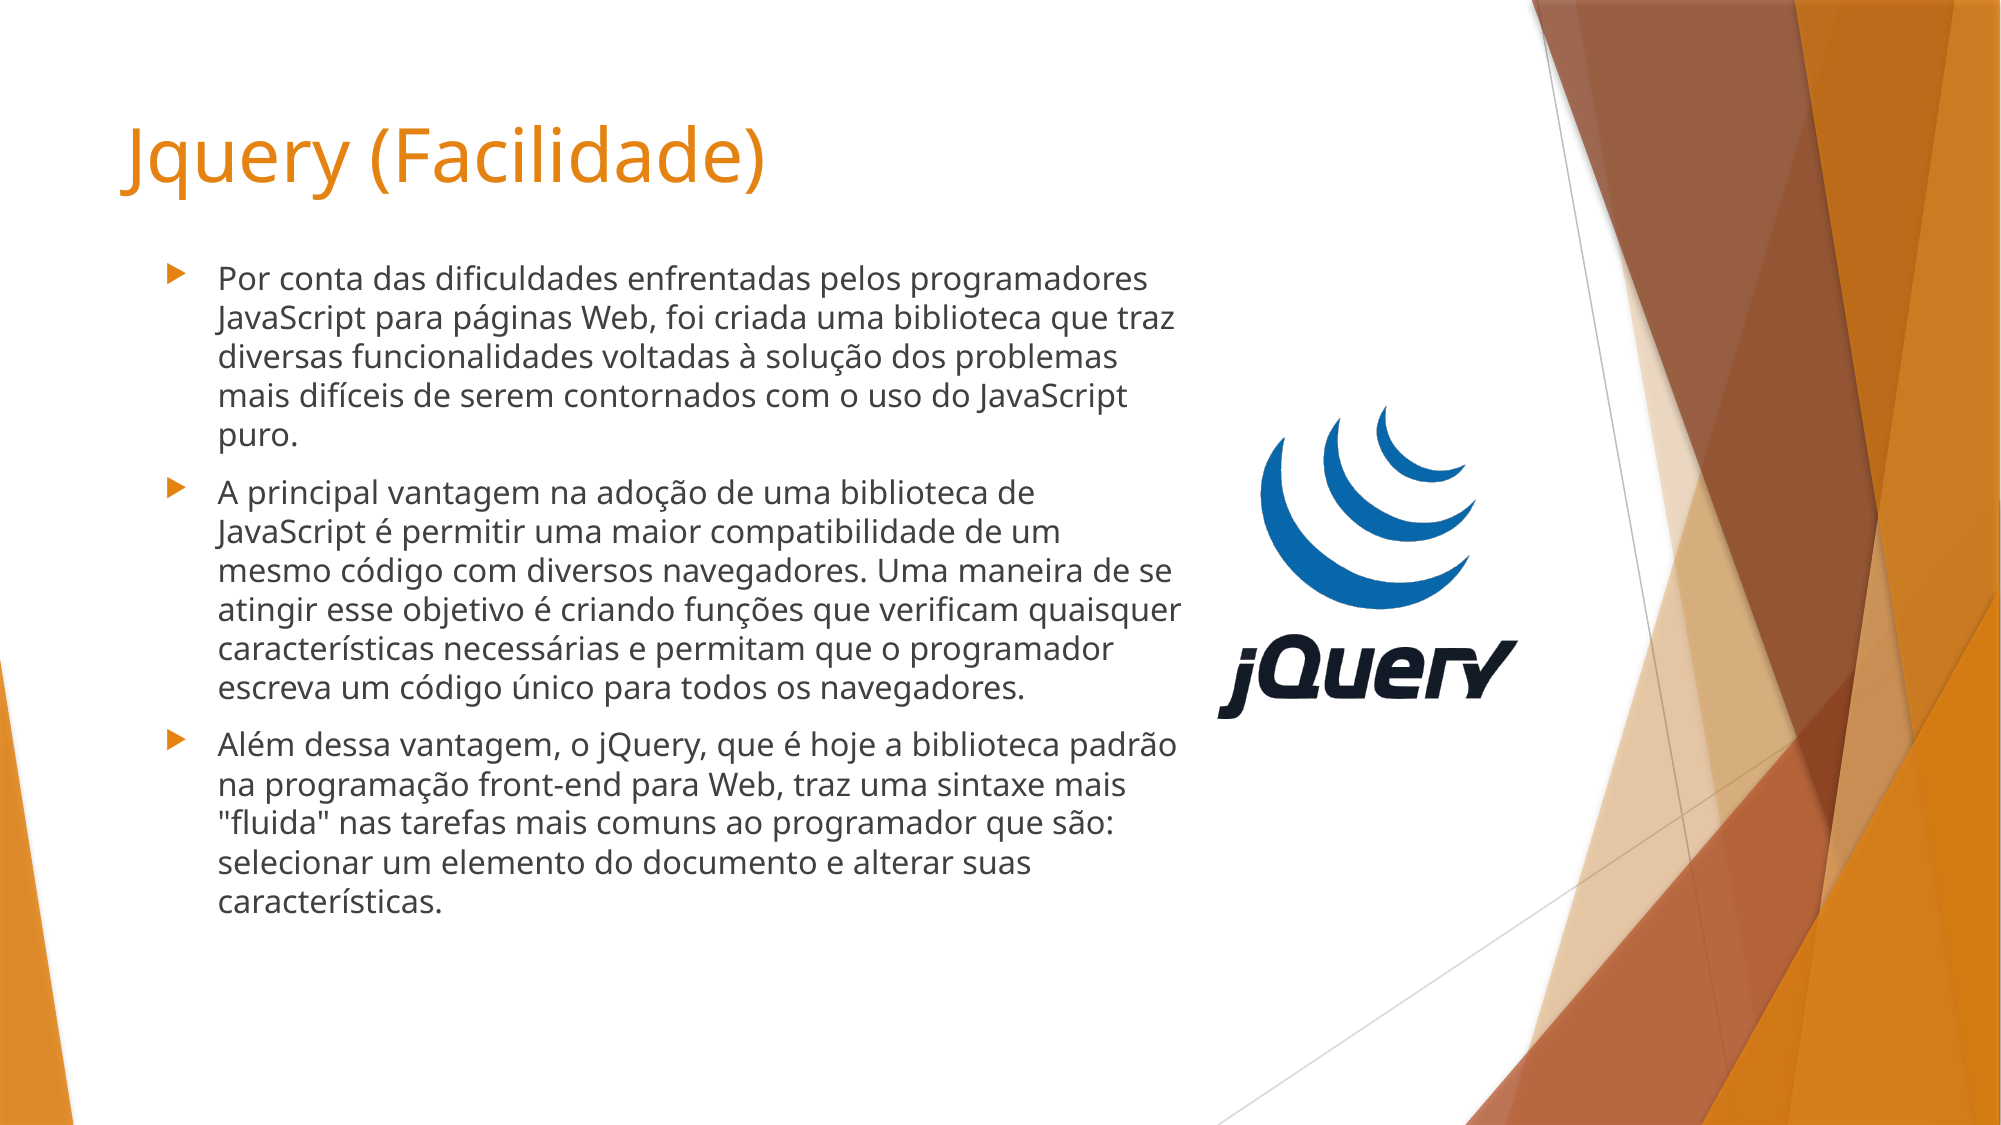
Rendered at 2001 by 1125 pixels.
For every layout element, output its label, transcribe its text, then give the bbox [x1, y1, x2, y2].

picture [1210, 405, 1524, 719]
title Jquery (Facilidade) [111, 99, 1522, 317]
list Por conta das dificuldades enfrentadas pelos programadores JavaScript para páginas Web, foi criada uma biblioteca que traz diversas funcionalidades voltadas à solução dos problemas mais difíceis de serem contornados com o uso do JavaScript puro. A principal vantagem na adoção de uma biblioteca de JavaScript é permitir uma maior compatibilidade de um mesmo código com diversos navegadores. Uma maneira de se atingir esse objetivo é criando funções que verificam quaisquer características necessárias e permitam que o programador escreva um código único para todos os navegadores. Além dessa vantagem, o jQuery, que é hoje a biblioteca padrão na programação front-end para Web, traz uma sintaxe mais "fluida" nas tarefas mais comuns ao programador que são: selecionar um elemento do documento e alterar suas características. [149, 250, 1200, 965]
